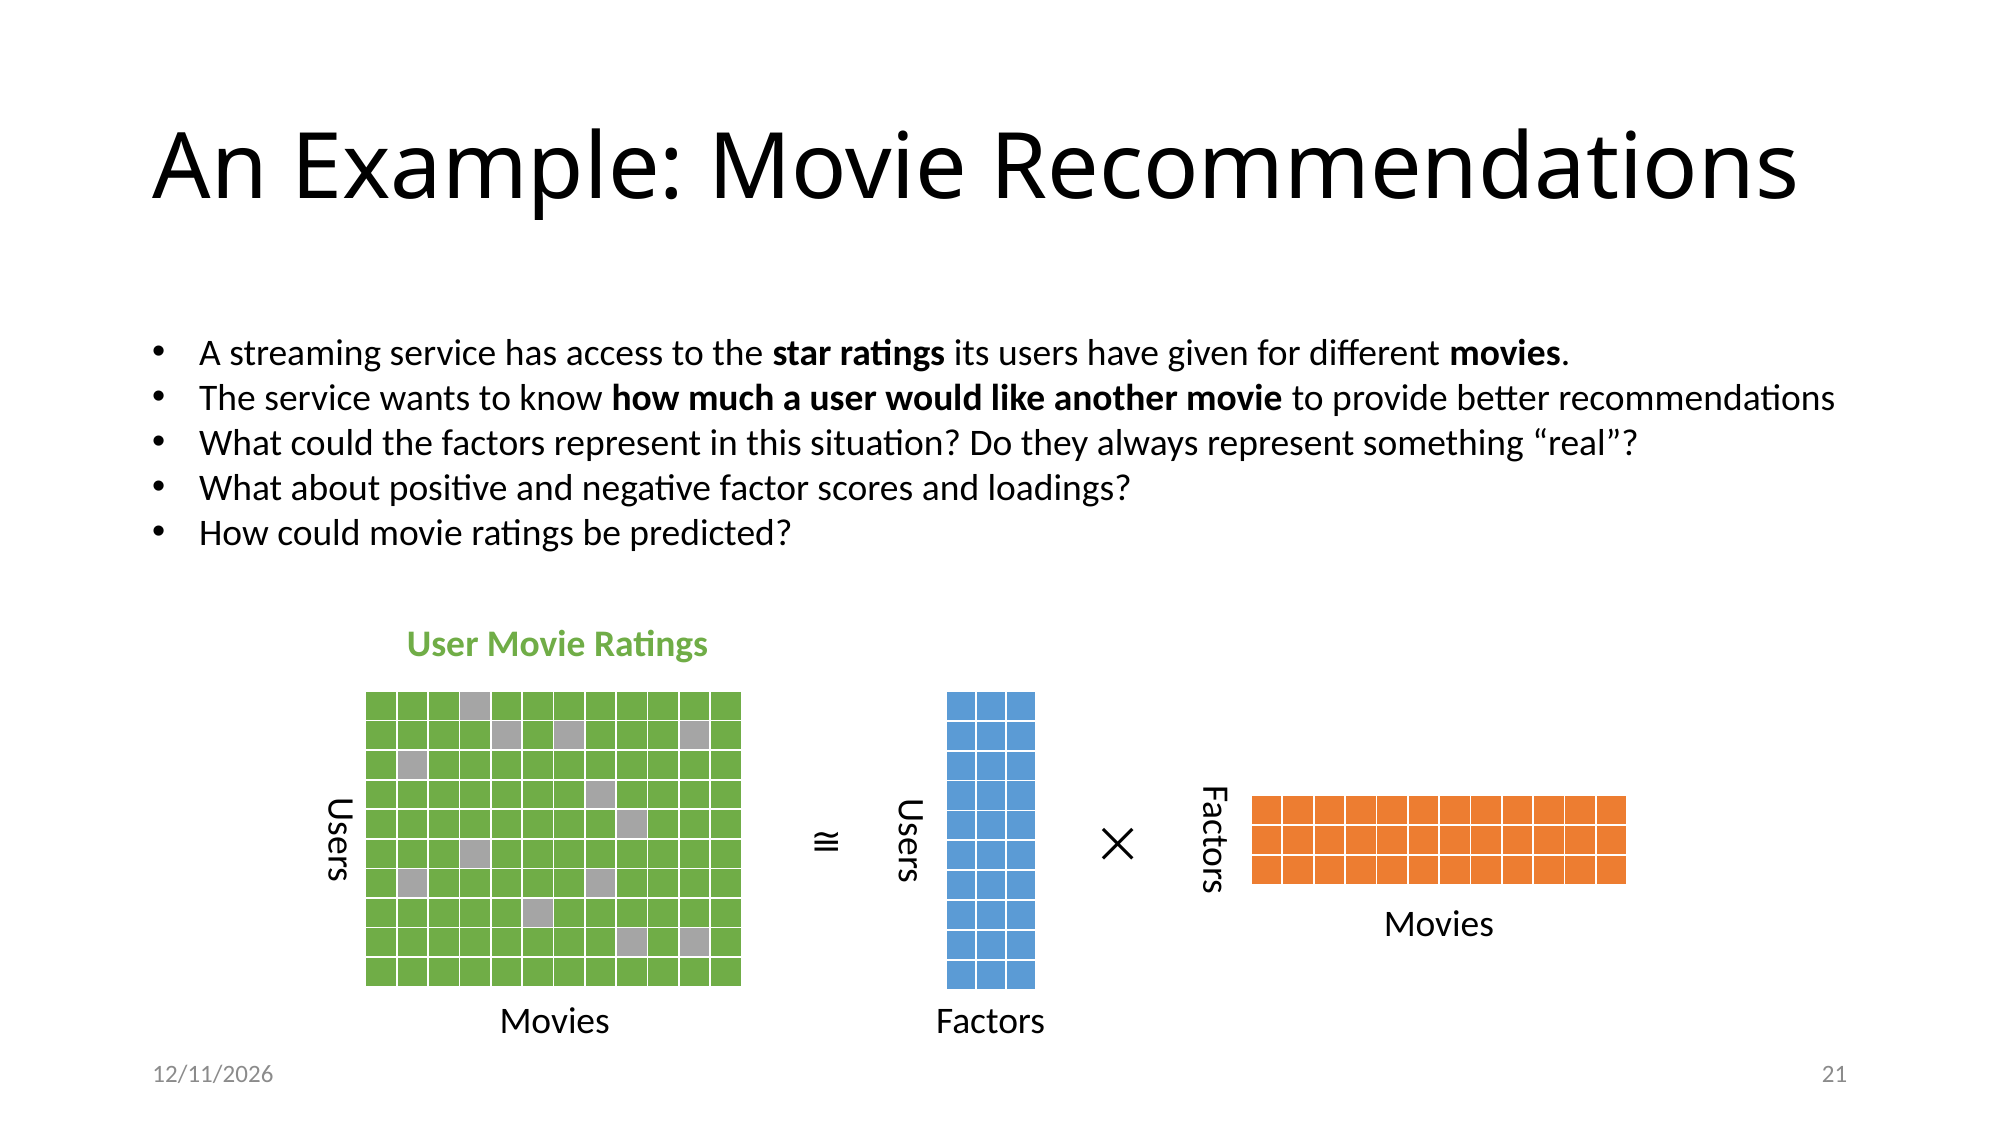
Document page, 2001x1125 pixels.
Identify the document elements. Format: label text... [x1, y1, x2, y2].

table_cell [1409, 856, 1438, 884]
table_cell [586, 751, 615, 779]
table_header [1409, 796, 1438, 824]
table_header [1315, 796, 1344, 824]
table_cell [398, 869, 427, 897]
table_cell [1503, 856, 1532, 884]
table_cell [1315, 856, 1344, 884]
table_cell [398, 810, 427, 838]
table_cell [554, 869, 584, 897]
table_cell [711, 840, 741, 868]
table_header [1440, 796, 1470, 824]
table_cell [460, 721, 490, 749]
table_cell [711, 751, 741, 779]
table_cell [374, 928, 396, 956]
table_cell [554, 958, 584, 986]
table_cell [680, 810, 709, 838]
table_cell [680, 958, 709, 986]
table_cell [617, 810, 647, 838]
table_cell [977, 871, 1005, 899]
text_box Users [884, 729, 944, 953]
table_cell [1409, 826, 1438, 854]
table_cell [1007, 931, 1035, 959]
table_cell [711, 899, 741, 927]
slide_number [137, 1042, 588, 1103]
table_cell [947, 722, 975, 750]
table_cell [1534, 826, 1564, 854]
table_cell [586, 958, 615, 986]
slide_number 20 [1412, 1042, 1863, 1103]
table_cell [429, 721, 459, 749]
table_cell [429, 751, 459, 779]
table_cell [680, 751, 709, 779]
text_box User Movie Ratings [373, 611, 742, 671]
table_cell [1283, 856, 1313, 884]
table_cell [492, 751, 521, 779]
table_cell [398, 751, 427, 779]
table_cell [617, 869, 647, 897]
table_cell [977, 811, 1005, 839]
table_cell [1007, 722, 1035, 750]
table_cell [1007, 811, 1035, 839]
table_header [1471, 796, 1501, 824]
table_header [977, 692, 1005, 720]
table_cell [586, 721, 615, 749]
text_box Users [313, 690, 374, 989]
table_cell [617, 781, 647, 808]
table_cell [1440, 856, 1470, 884]
table_cell [554, 840, 584, 868]
table_cell [1252, 826, 1281, 854]
table_header [680, 692, 709, 720]
table_cell [1007, 871, 1035, 899]
table_cell [711, 928, 741, 956]
table_cell [374, 721, 396, 749]
text_box Factors [1188, 729, 1249, 952]
table_cell [711, 810, 741, 838]
table_cell [429, 840, 459, 868]
table_cell [429, 958, 459, 986]
table_cell [429, 928, 459, 956]
table_cell [680, 781, 709, 808]
table_cell [617, 958, 647, 986]
table_cell [648, 928, 678, 956]
table_cell [523, 869, 553, 897]
table_cell [492, 810, 521, 838]
table_cell [680, 869, 709, 897]
table_header [711, 692, 741, 720]
table_cell [1007, 841, 1035, 869]
table_cell [617, 840, 647, 868]
table_cell [523, 928, 553, 956]
table_cell [460, 751, 490, 779]
table_cell [680, 899, 709, 927]
table_cell [1007, 901, 1035, 929]
table_cell [460, 869, 490, 897]
table_cell [523, 781, 553, 808]
table_cell [523, 810, 553, 838]
table_cell [554, 721, 584, 749]
table_cell [429, 899, 459, 927]
table_header [1597, 796, 1626, 824]
table_cell [977, 781, 1005, 810]
table_cell [947, 961, 975, 989]
table_cell [680, 928, 709, 956]
table_cell [554, 928, 584, 956]
table_cell [374, 840, 396, 868]
table_cell [617, 751, 647, 779]
table_cell [947, 931, 975, 959]
table_header [1565, 796, 1595, 824]
table_header [586, 692, 615, 720]
table_cell [648, 958, 678, 986]
table_cell [947, 901, 975, 929]
table_cell [1471, 826, 1501, 854]
table_cell [398, 781, 427, 808]
table_cell [947, 871, 975, 899]
table_cell [429, 781, 459, 808]
table_header [1534, 796, 1564, 824]
table_cell [492, 899, 521, 927]
table_cell [554, 810, 584, 838]
table_cell [1252, 856, 1281, 884]
table_cell [711, 958, 741, 986]
table_cell [648, 869, 678, 897]
table_cell [1377, 856, 1407, 884]
table_cell [398, 958, 427, 986]
table_cell [460, 928, 490, 956]
table_cell [1346, 856, 1376, 884]
table_cell [947, 781, 975, 810]
table_cell [523, 721, 553, 749]
table_cell [1534, 856, 1564, 884]
table_cell [1315, 826, 1344, 854]
table_cell [554, 899, 584, 927]
table_cell [492, 721, 521, 749]
table_header [374, 692, 396, 720]
table_cell [460, 840, 490, 868]
table_cell [523, 958, 553, 986]
table_cell [977, 841, 1005, 869]
table_cell [977, 752, 1005, 780]
table_header [554, 692, 584, 720]
table_cell [711, 869, 741, 897]
table_cell [977, 722, 1005, 750]
table_cell [374, 751, 396, 779]
table_cell [429, 869, 459, 897]
table_cell [492, 781, 521, 808]
table_cell [648, 840, 678, 868]
table_cell [1007, 752, 1035, 780]
table_cell [711, 781, 741, 808]
table_header [617, 692, 647, 720]
table_cell [1007, 781, 1035, 810]
table_cell [586, 840, 615, 868]
table_cell [398, 928, 427, 956]
table_cell [398, 899, 427, 927]
table_cell [492, 869, 521, 897]
table_cell [1565, 826, 1595, 854]
table_header [648, 692, 678, 720]
table_cell [1283, 826, 1313, 854]
table_cell [374, 810, 396, 838]
table_cell [648, 899, 678, 927]
table_cell [617, 721, 647, 749]
table_header [523, 692, 553, 720]
table_cell [374, 781, 396, 808]
table_cell [947, 841, 975, 869]
table_cell [977, 961, 1005, 989]
table_cell [429, 810, 459, 838]
table_cell [1597, 856, 1626, 884]
text_box Factors [879, 988, 1102, 1049]
table_cell [648, 751, 678, 779]
table_cell [460, 781, 490, 808]
table_cell [523, 899, 553, 927]
table_cell [947, 811, 975, 839]
table_cell [374, 869, 396, 897]
table_cell [617, 928, 647, 956]
table_cell [947, 752, 975, 780]
table_header [947, 692, 975, 720]
table_cell [460, 958, 490, 986]
table_cell [586, 810, 615, 838]
table_header [398, 692, 427, 720]
table_header [460, 692, 490, 720]
table_cell [1471, 856, 1501, 884]
table_cell [648, 781, 678, 808]
table_cell [492, 958, 521, 986]
table_cell [586, 899, 615, 927]
table_cell [977, 931, 1005, 959]
table_cell [374, 899, 396, 927]
table_cell [1007, 961, 1035, 989]
table_header [1346, 796, 1376, 824]
table_cell [648, 721, 678, 749]
table_cell [680, 721, 709, 749]
table_cell [492, 840, 521, 868]
title An Example: Movie Recommendations [137, 59, 1863, 278]
table_cell [1597, 826, 1626, 854]
text_box Movies [1327, 891, 1551, 952]
text_box ⨉ [1084, 809, 1149, 870]
table_header [1283, 796, 1313, 824]
table_header [429, 692, 459, 720]
table_cell [648, 810, 678, 838]
table_header [1503, 796, 1532, 824]
table_cell [1440, 826, 1470, 854]
table_cell [554, 781, 584, 808]
table_cell [460, 899, 490, 927]
table_cell [586, 781, 615, 808]
table_header [492, 692, 521, 720]
table_cell [711, 721, 741, 749]
table_cell [1377, 826, 1407, 854]
table_cell [586, 869, 615, 897]
table_cell [460, 810, 490, 838]
table_cell [617, 899, 647, 927]
table_cell [1565, 856, 1595, 884]
table_header [1007, 692, 1035, 720]
table_cell [374, 958, 396, 986]
table_cell [1346, 826, 1376, 854]
table_cell [586, 928, 615, 956]
table_cell [492, 928, 521, 956]
table_cell [554, 751, 584, 779]
table_cell [977, 901, 1005, 929]
table_cell [523, 751, 553, 779]
table_header [1252, 796, 1281, 824]
table_cell [398, 721, 427, 749]
text_box A streaming service has access to the star ratings its users have given for different movies. The service wants to know how much a user would like another movie to provide better recommendations What could the factors represent in this situation? Do they always represent something “real”? What about positive and negative factor scores and loadings? How could movie ratings be predicted? [137, 320, 1863, 605]
table_cell [680, 840, 709, 868]
table_cell [523, 840, 553, 868]
table_header [1377, 796, 1407, 824]
table_cell [1503, 826, 1532, 854]
text_box ≅ [795, 809, 907, 870]
table_cell [398, 840, 427, 868]
text_box Movies [443, 988, 666, 1049]
